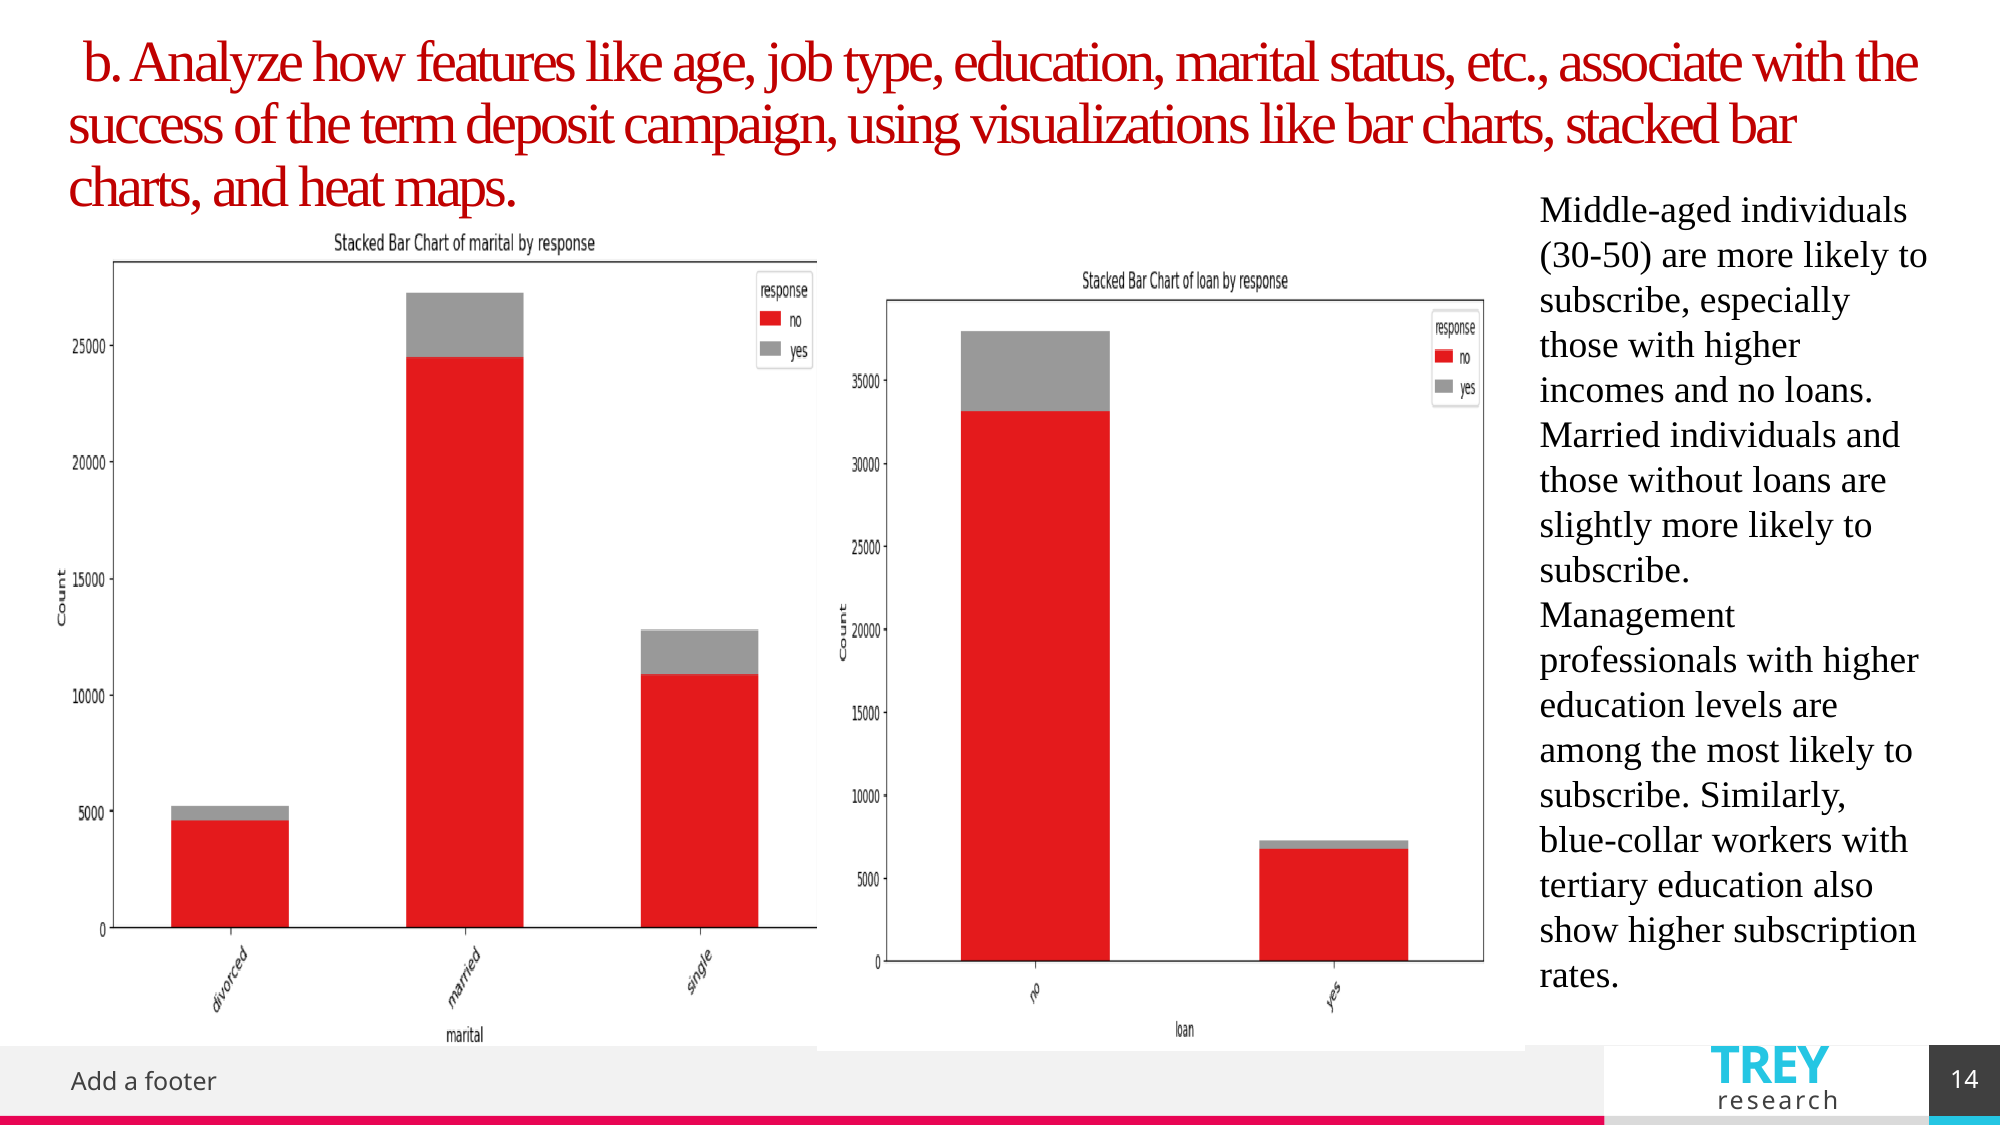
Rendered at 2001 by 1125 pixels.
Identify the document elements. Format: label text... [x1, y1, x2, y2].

slide_number 14 [1929, 1045, 2000, 1116]
title b. Analyze how features like age, job type, education, marital status, etc., associate with the success of the term deposit campaign, using visualizations like bar charts, stacked bar charts, and heat maps. [68, 20, 1930, 231]
text_box Middle-aged individuals (30-50) are more likely to subscribe, especially those with higher incomes and no loans. Married individuals and those without loans are slightly more likely to subscribe. Management professionals with higher education levels are among the most likely to subscribe. Similarly, blue-collar workers with tertiary education also show higher subscription rates. [1524, 177, 1947, 1093]
picture [0, 229, 1525, 1051]
footer Add a footer [70, 1056, 1000, 1105]
